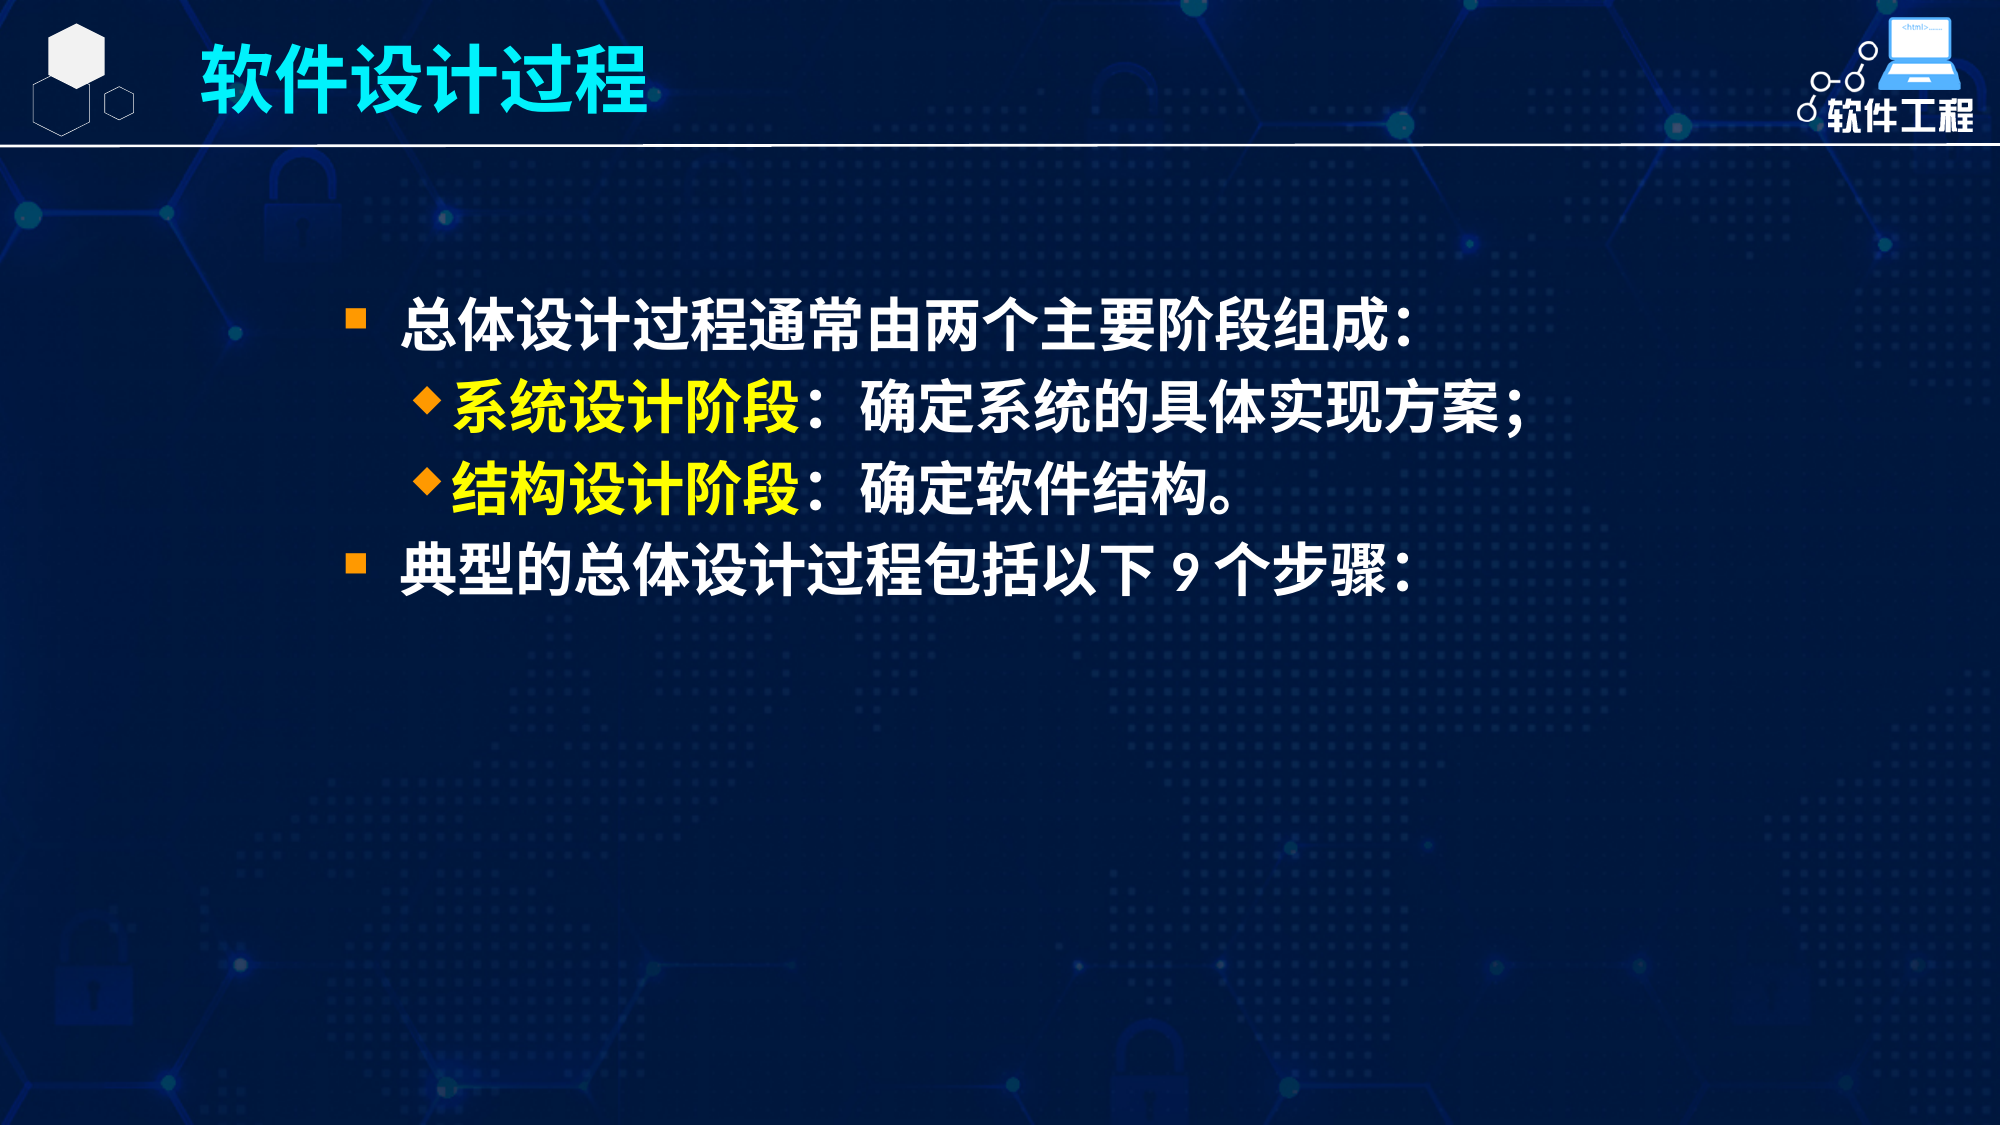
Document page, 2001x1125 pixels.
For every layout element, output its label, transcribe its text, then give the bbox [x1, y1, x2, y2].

text_box 软件设计过程 [184, 19, 1535, 136]
list 总体设计过程通常由两个主要阶段组成： 系统设计阶段：确定系统的具体实现方案； 结构设计阶段：确定软件结构。 典型的总体设计过程包括以下9个步骤： [324, 279, 1675, 1089]
picture [0, 146, 2000, 1125]
picture [0, 0, 2001, 145]
